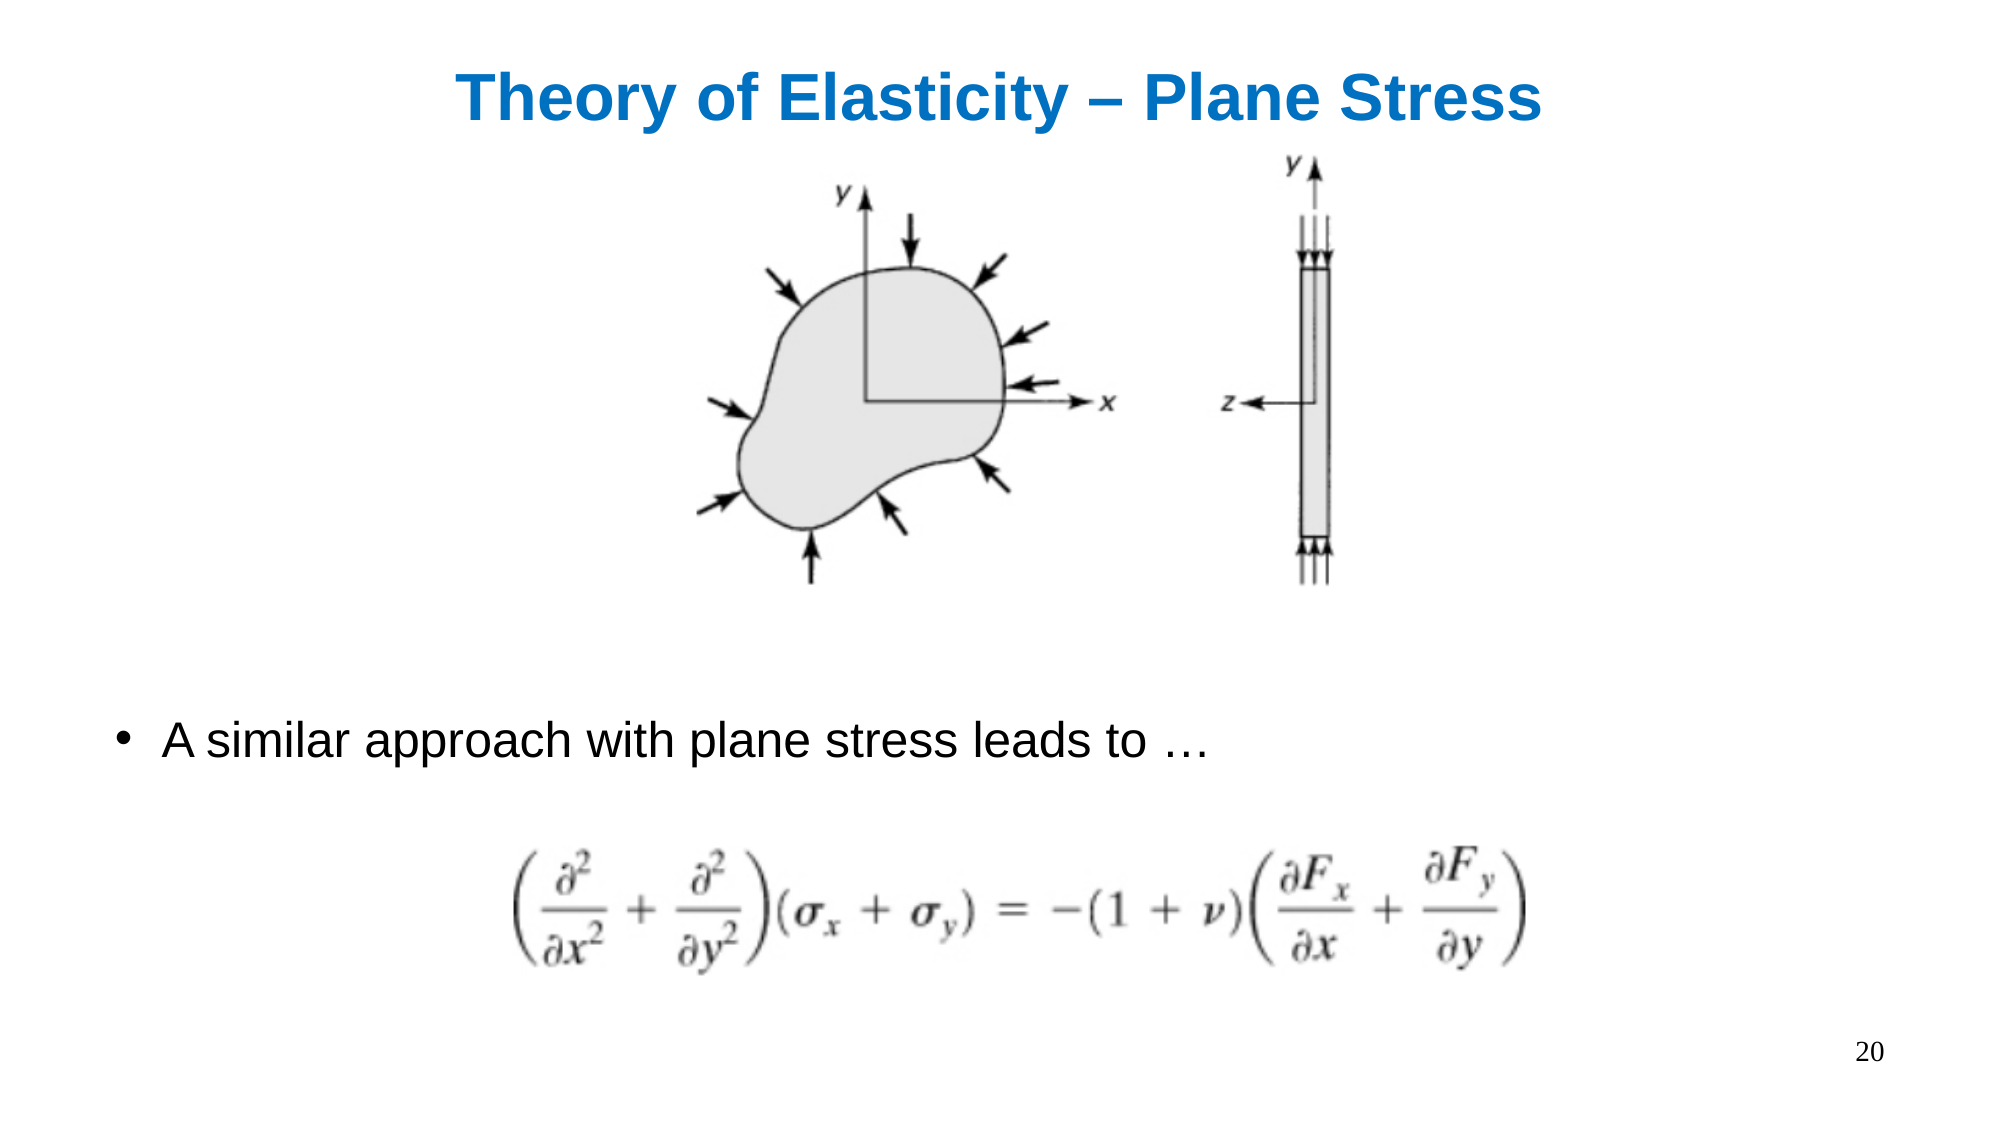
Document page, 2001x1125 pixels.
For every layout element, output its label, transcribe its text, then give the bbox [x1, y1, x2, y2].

picture [499, 824, 1537, 988]
picture [674, 146, 1340, 603]
text_box Theory of Elasticity – Plane Stress [362, 37, 1638, 150]
slide_number 20 [1433, 1024, 1901, 1103]
text_box A similar approach with plane stress leads to … [99, 699, 1500, 775]
